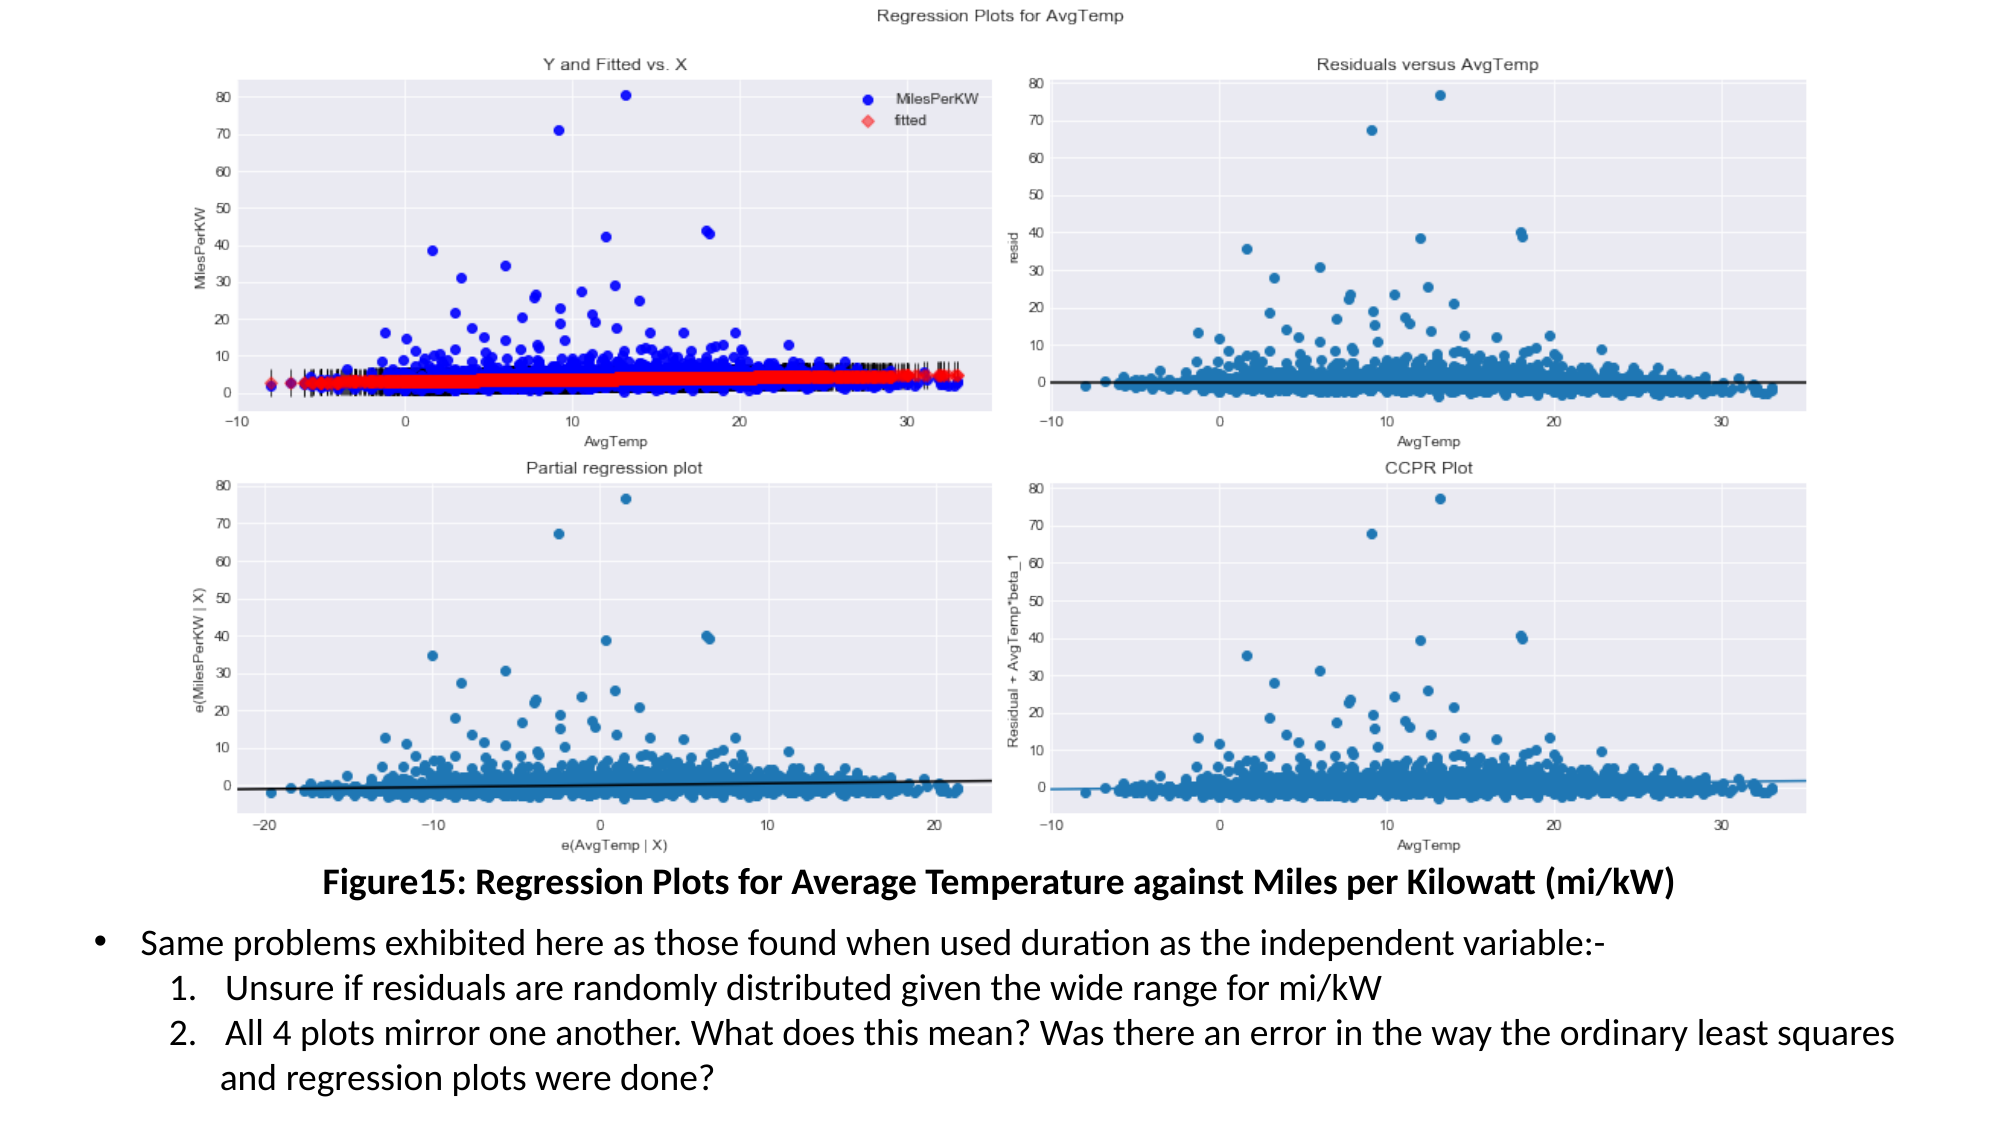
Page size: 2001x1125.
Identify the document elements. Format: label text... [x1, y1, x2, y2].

text_box Same problems exhibited here as those found when used duration as the independent variable:- Unsure if residuals are randomly distributed given the wide range for mi/kW All 4 plots mirror one another. What does this mean? Was there an error in the way the ordinary least squares and regression plots were done? [79, 910, 1921, 1125]
text_box Figure15: Regression Plots for Average Temperature against Miles per Kilowatt (mi/kW) [307, 865, 1693, 910]
picture [184, 0, 1816, 865]
